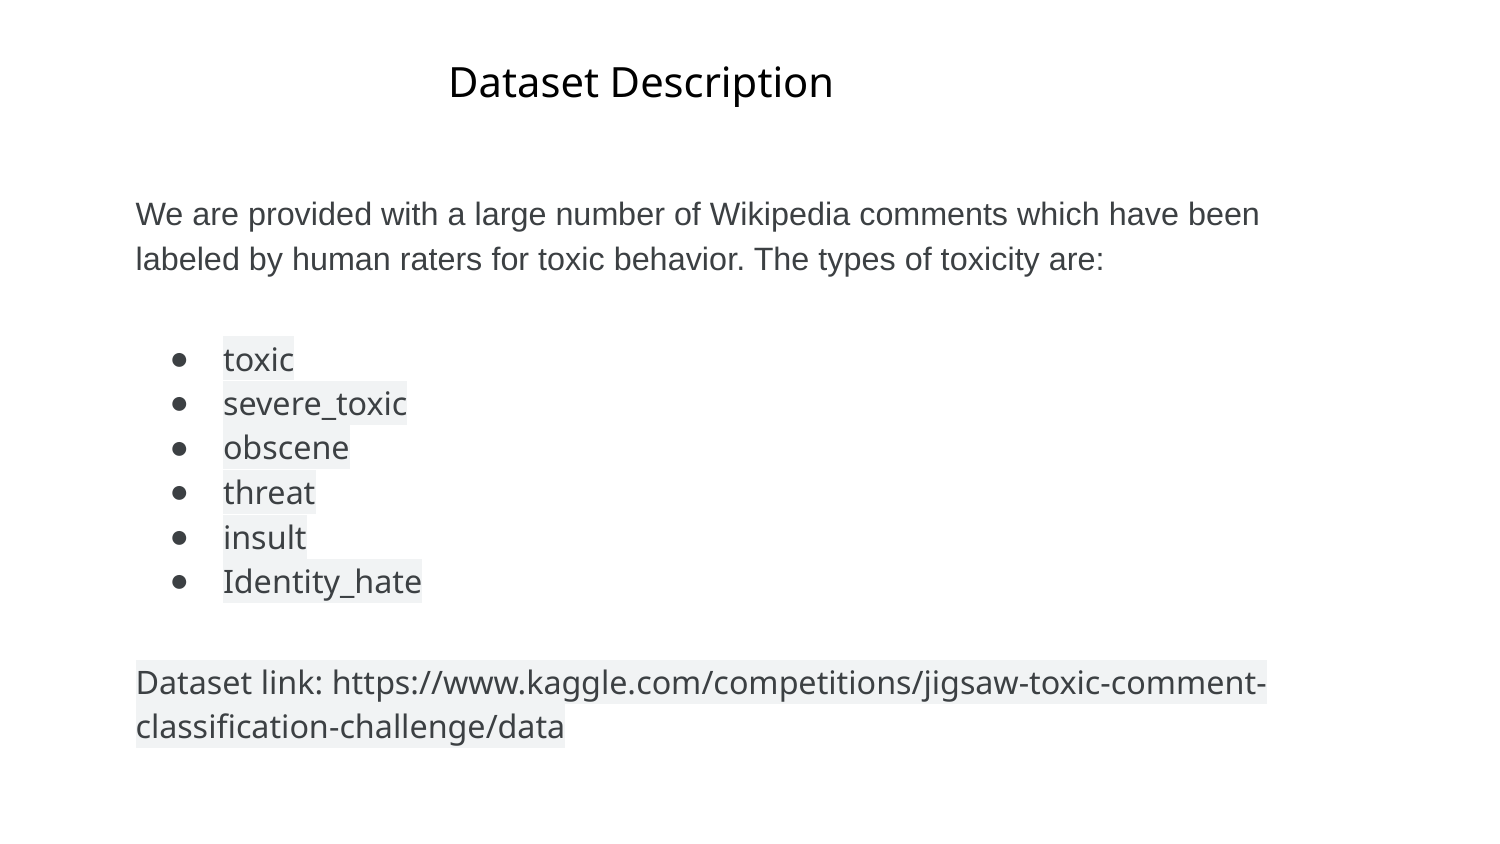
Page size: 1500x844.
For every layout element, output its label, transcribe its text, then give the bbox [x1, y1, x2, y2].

text_box Dataset Description [19, 40, 1263, 121]
text_box We are provided with a large number of Wikipedia comments which have been labeled by human raters for toxic behavior. The types of toxicity are: toxic severe_toxic obscene threat insult Identity_hate Dataset link: https://www.kaggle.com/competitions/jigsaw-toxic-comment-classification-challenge/data [120, 172, 1380, 761]
